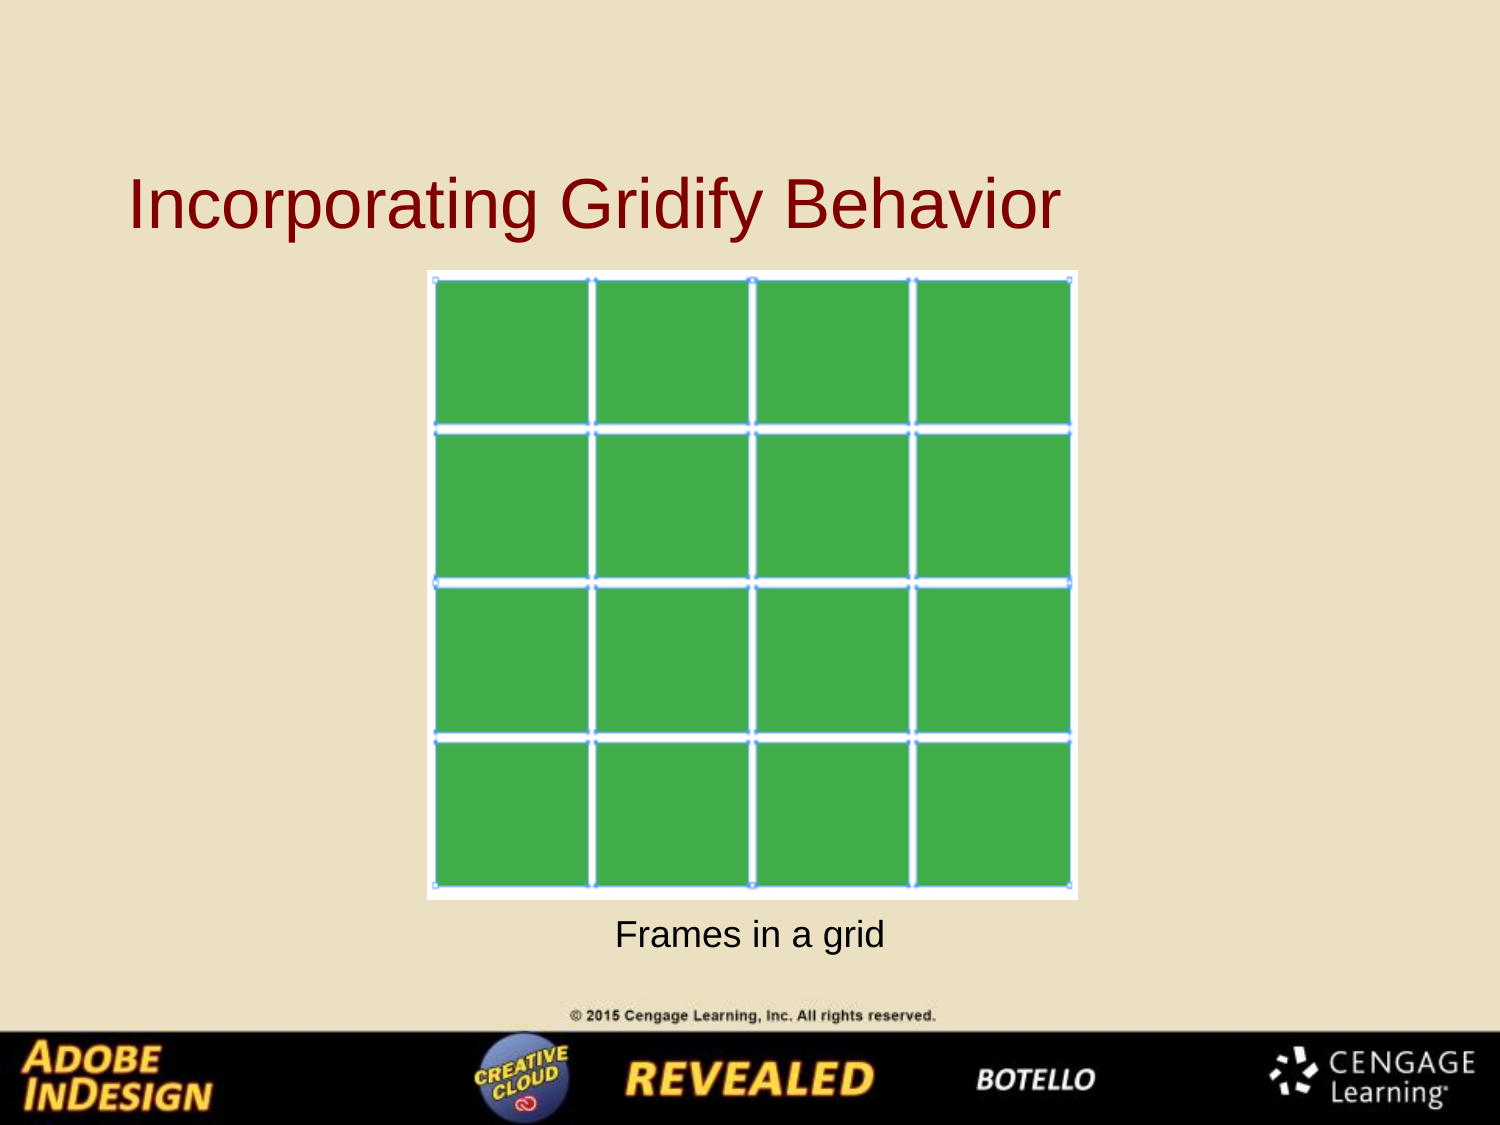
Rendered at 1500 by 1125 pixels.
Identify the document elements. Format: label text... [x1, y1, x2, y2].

picture [0, 0, 1500, 902]
picture [0, 957, 1500, 1125]
list Frames in a grid [0, 902, 1500, 957]
title Incorporating Gridify Behavior [112, 99, 1388, 300]
